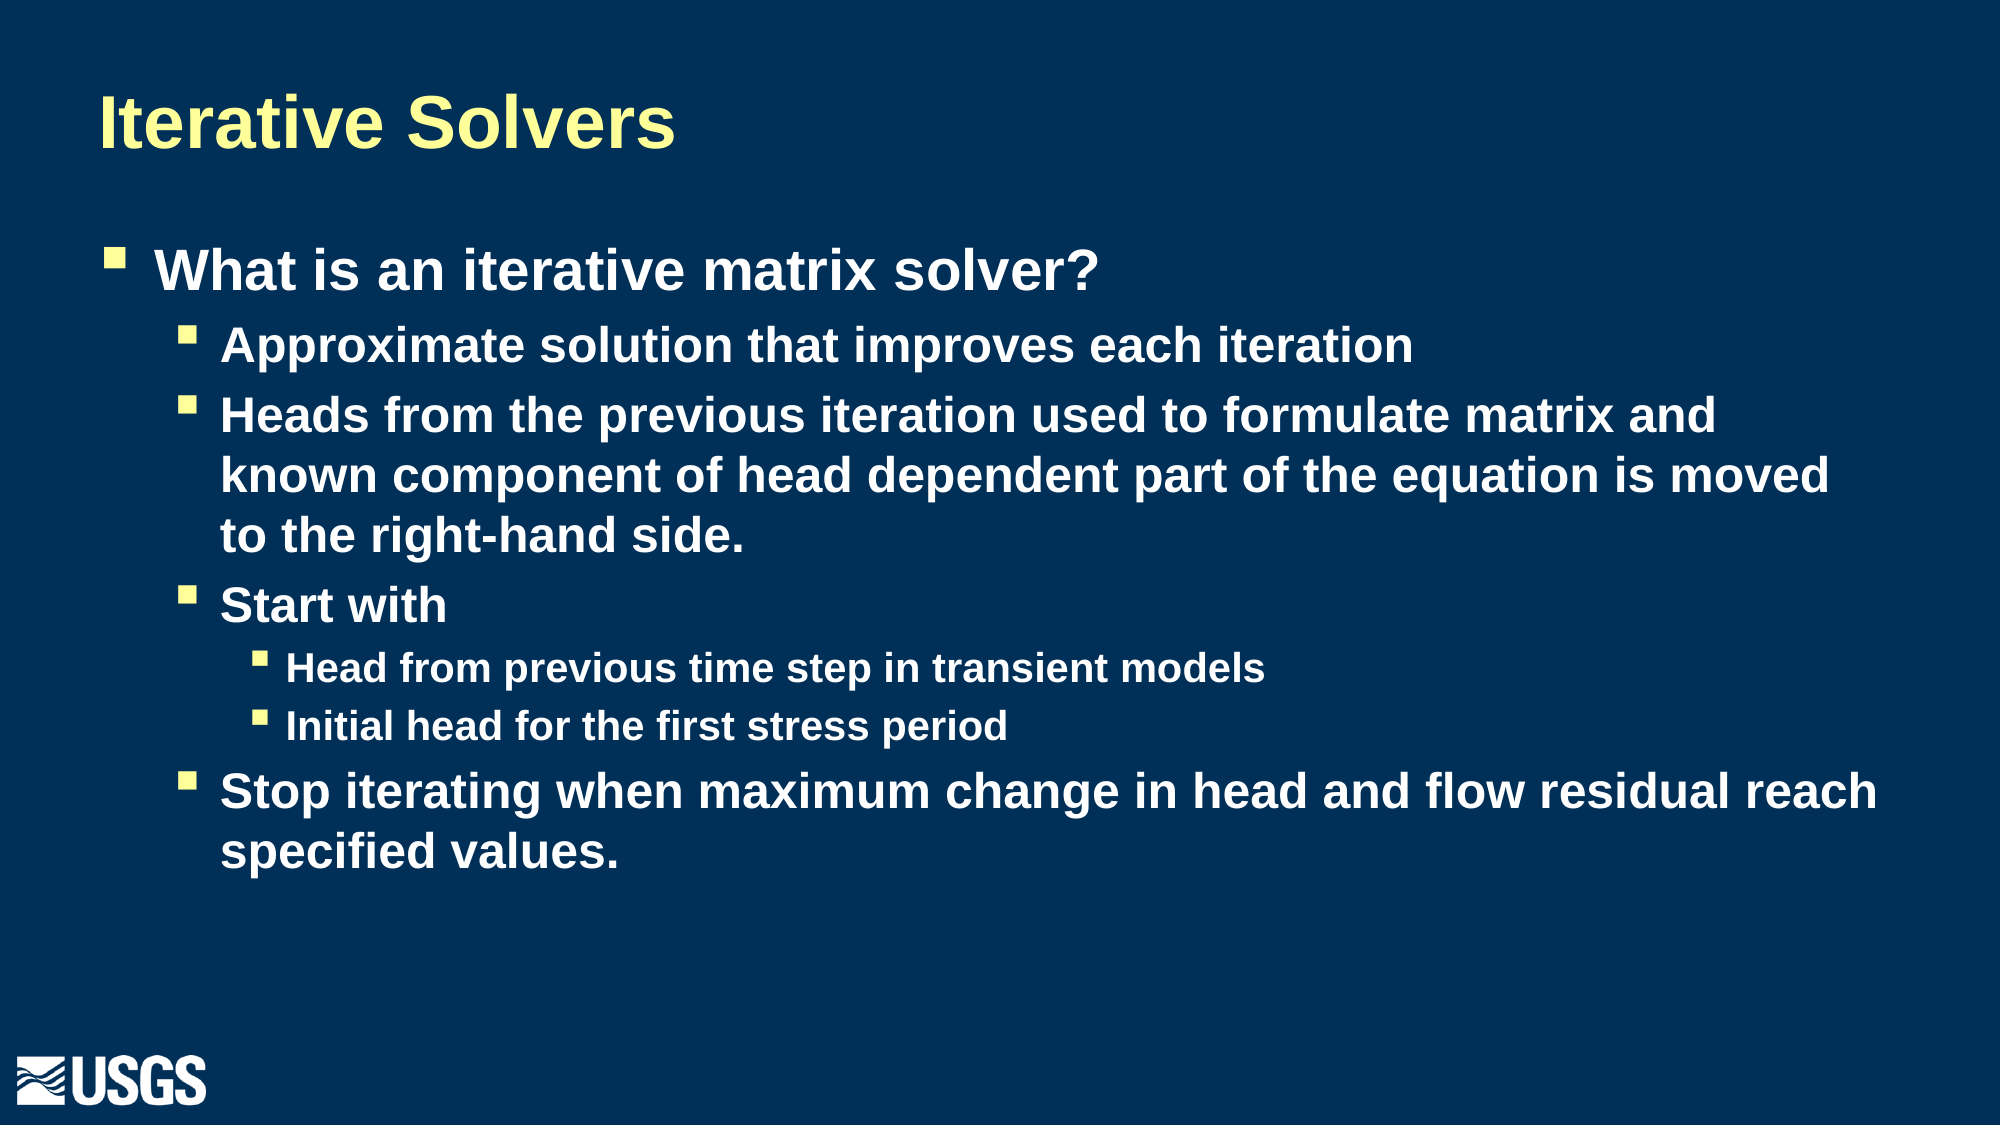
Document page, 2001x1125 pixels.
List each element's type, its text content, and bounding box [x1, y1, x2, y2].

title Iterative Solvers [83, 24, 1900, 213]
list What is an iterative matrix solver? Approximate solution that improves each iteration Heads from the previous iteration used to formulate matrix and known component of head dependent part of the equation is moved to the right-hand side. Start with Head from previous time step in transient models Initial head for the first stress period Stop iterating when maximum change in head and flow residual reach specified values. [83, 224, 1900, 963]
